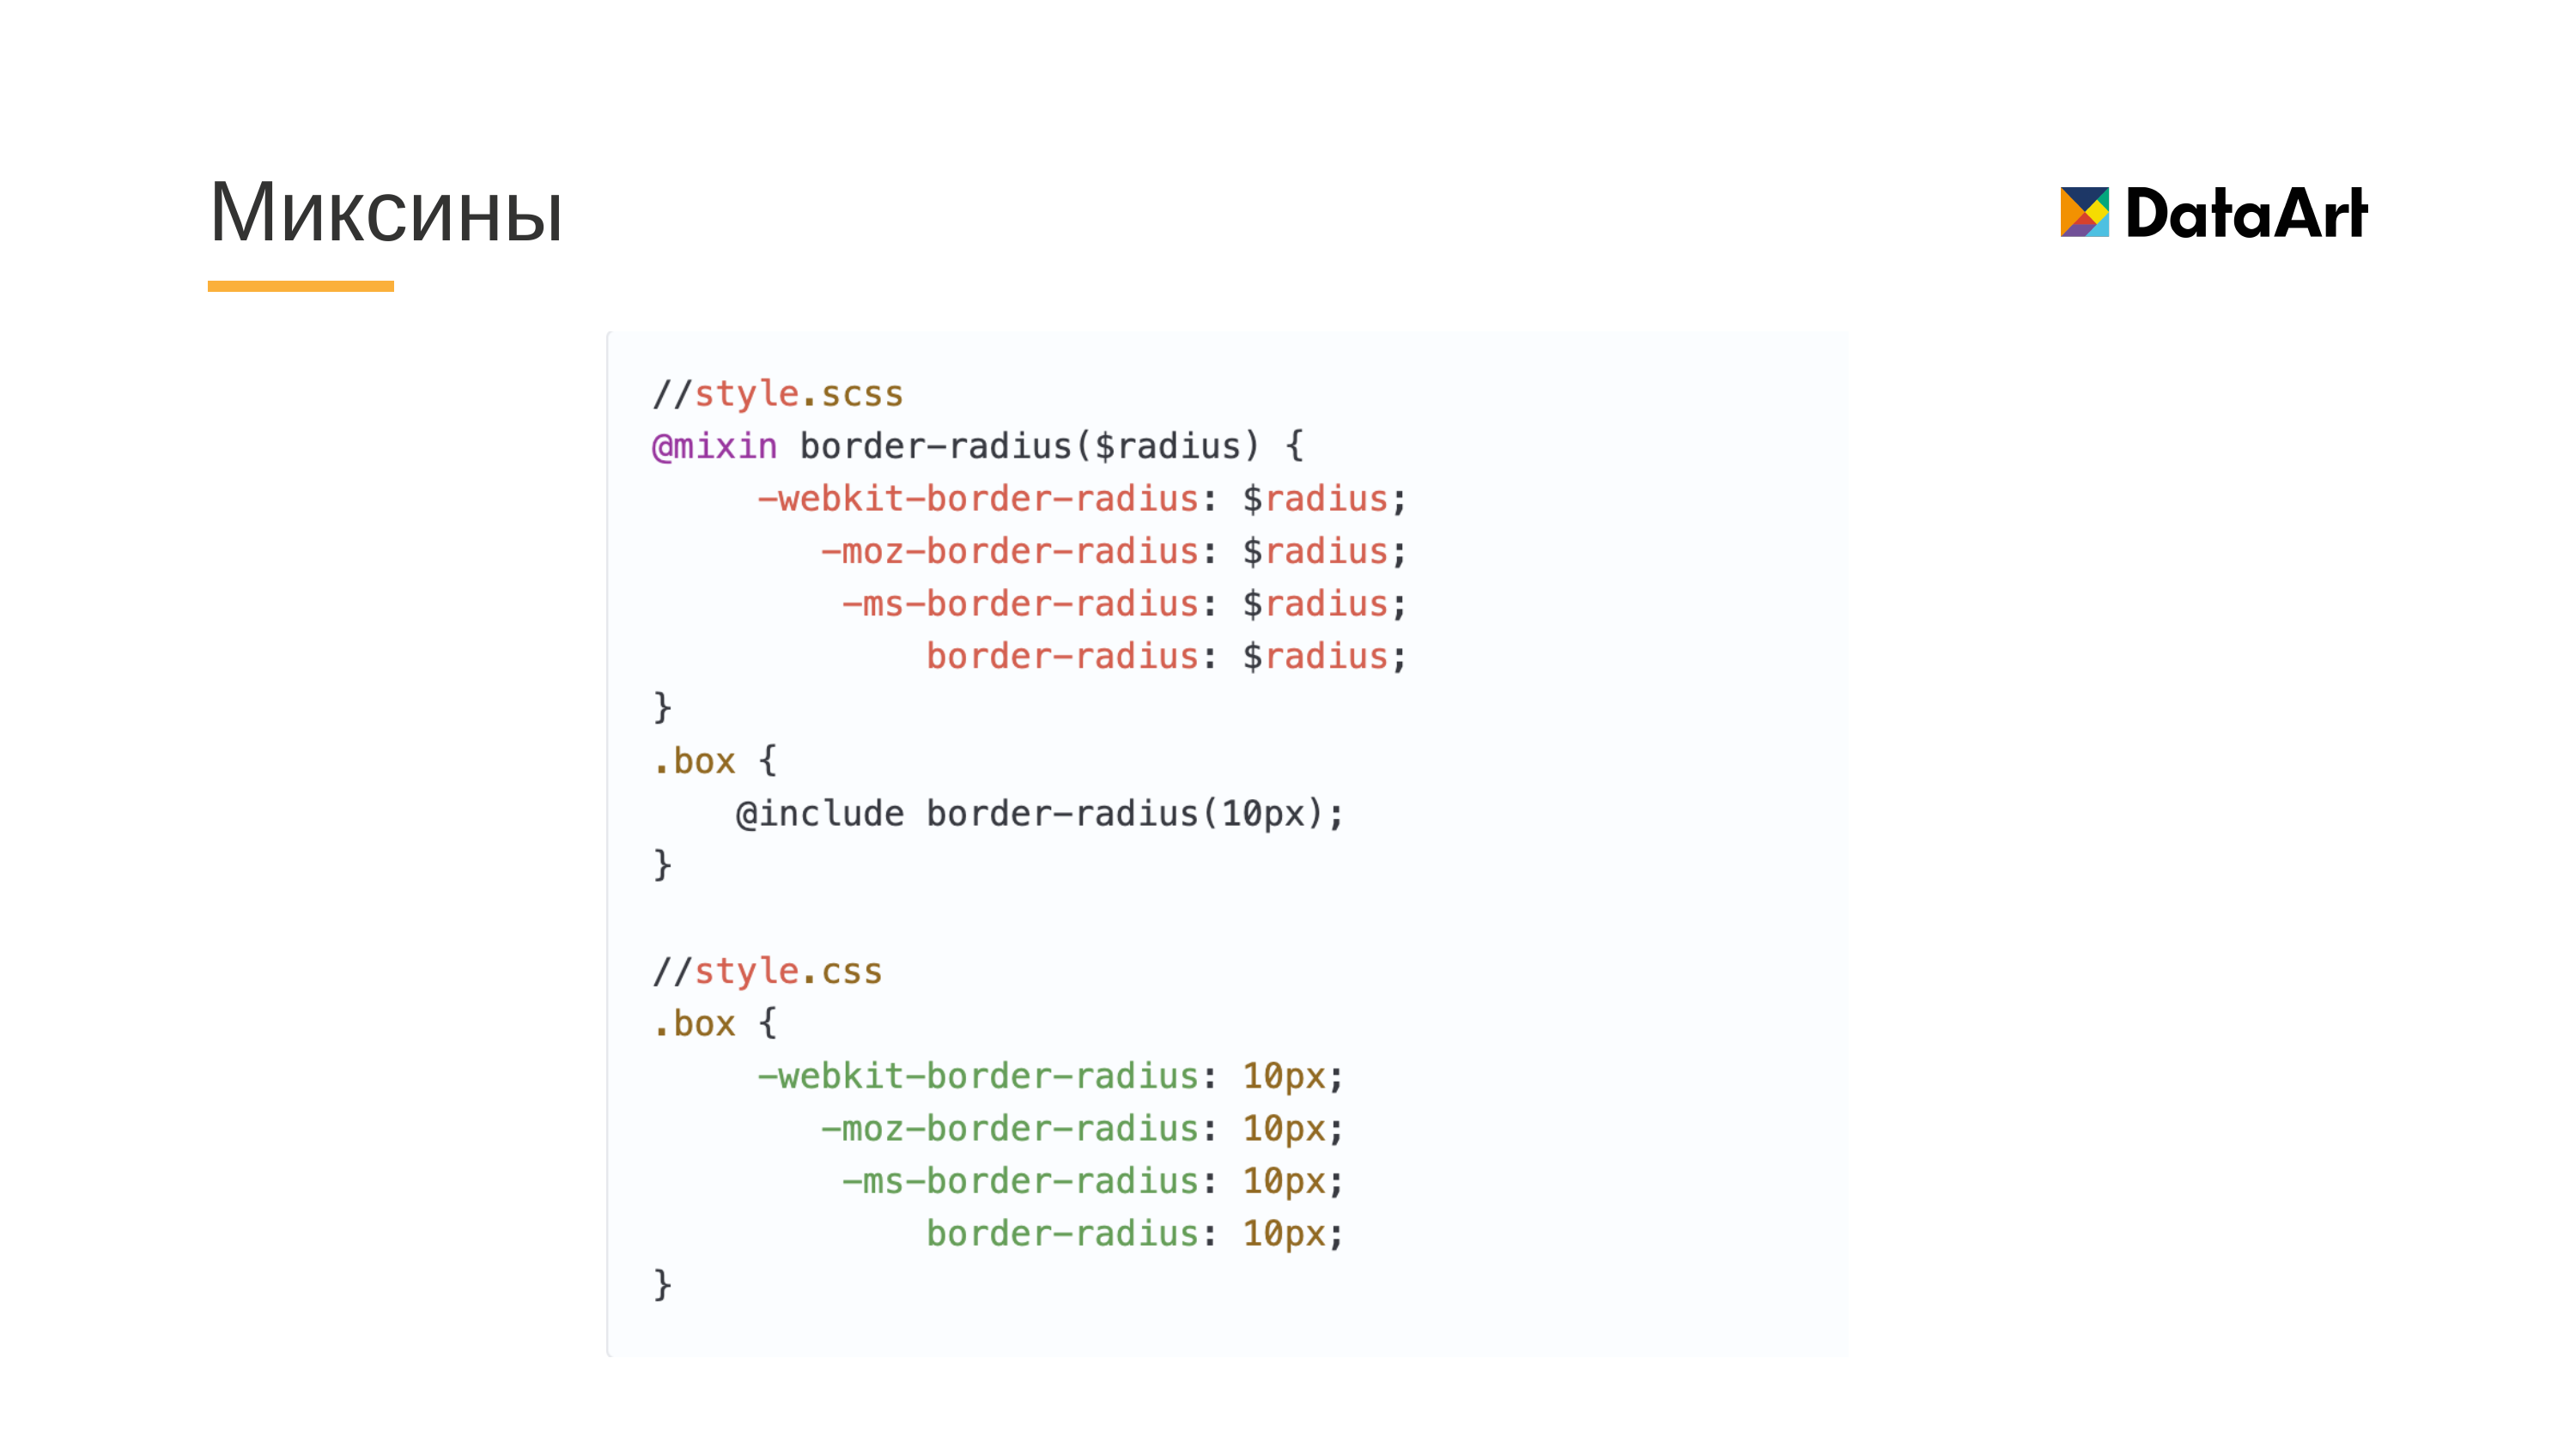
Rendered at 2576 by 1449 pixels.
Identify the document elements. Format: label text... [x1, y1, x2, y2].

picture [208, 282, 394, 292]
title Миксины [207, 161, 1877, 282]
picture [2061, 187, 2368, 238]
picture [605, 331, 1849, 1357]
